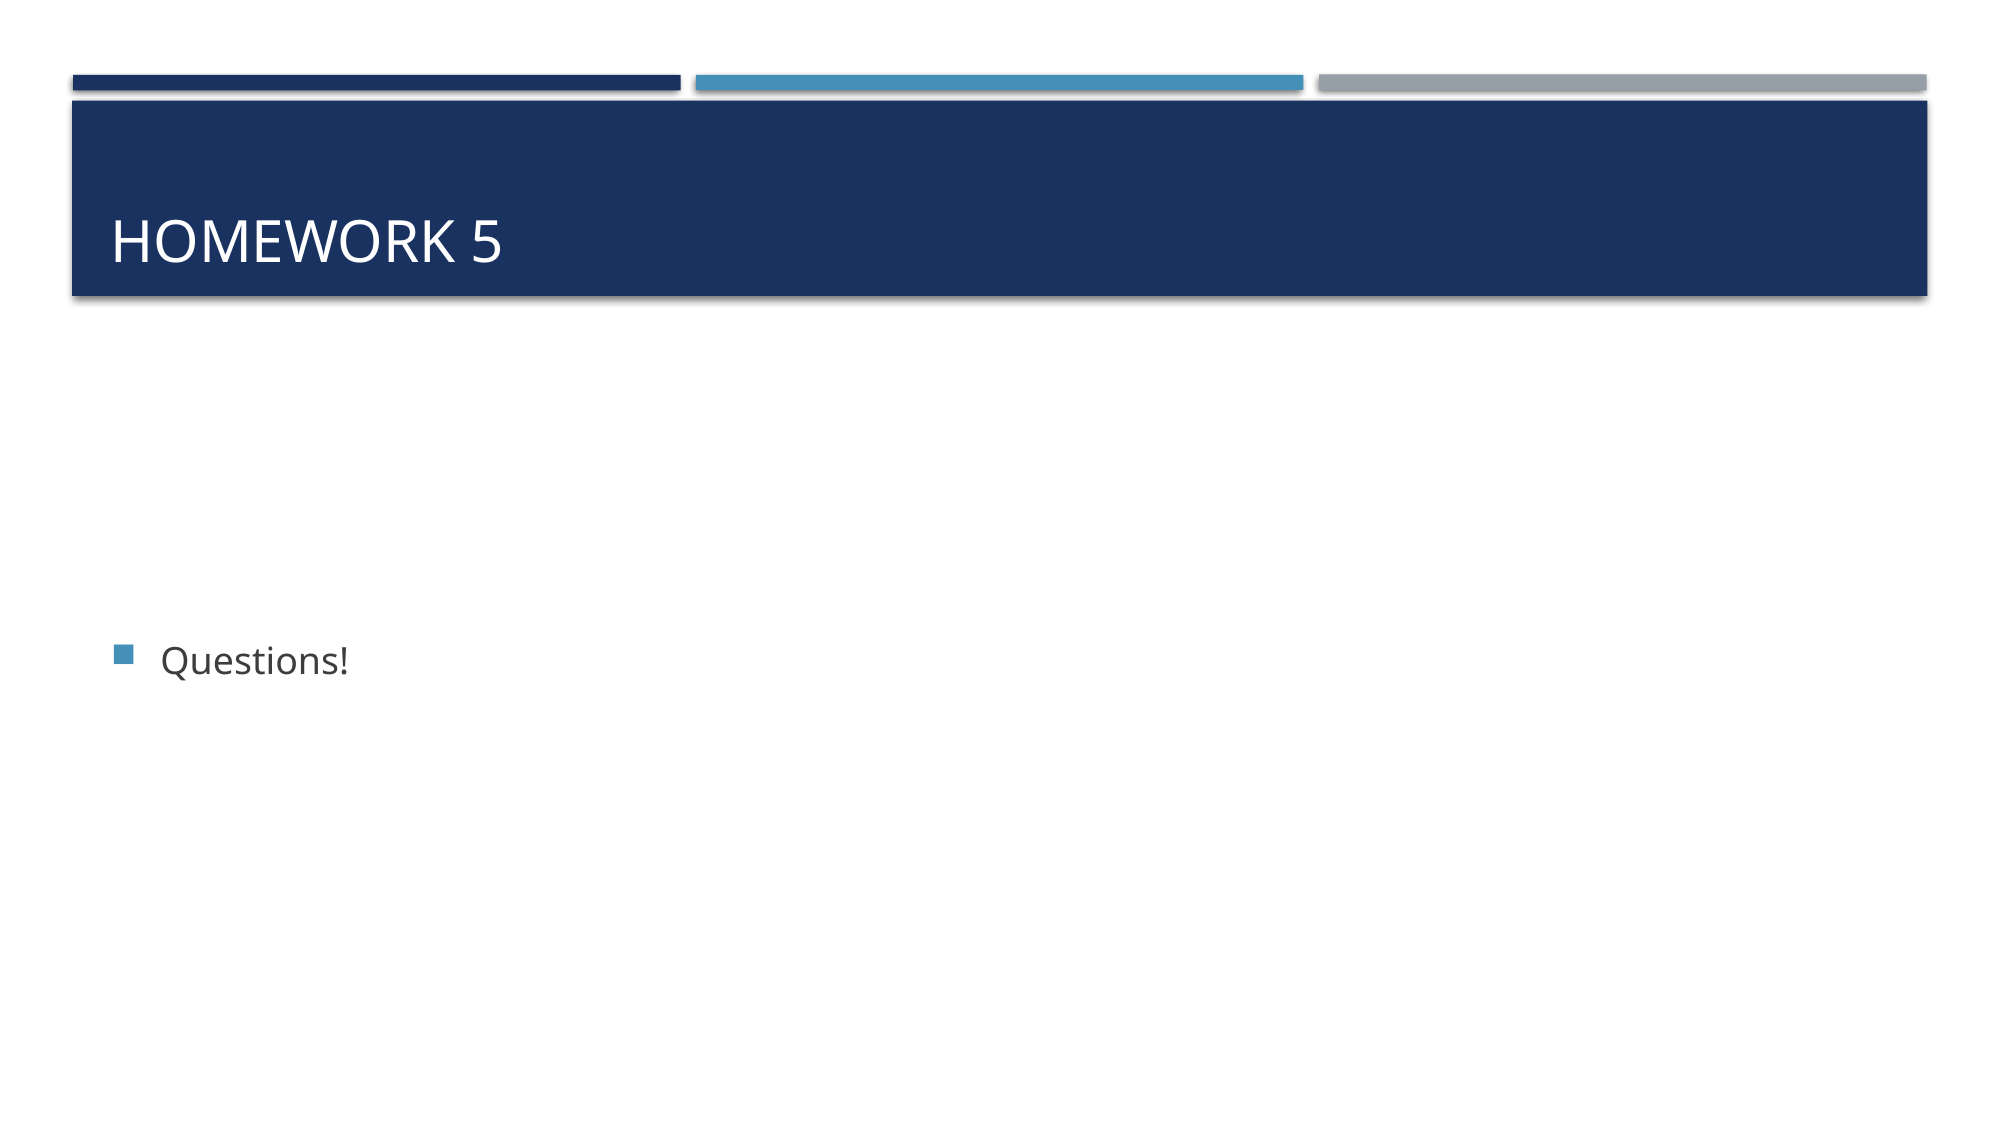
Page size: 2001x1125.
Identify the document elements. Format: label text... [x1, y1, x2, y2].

list Questions! [95, 357, 1905, 962]
title Homework 5 [95, 115, 1905, 282]
